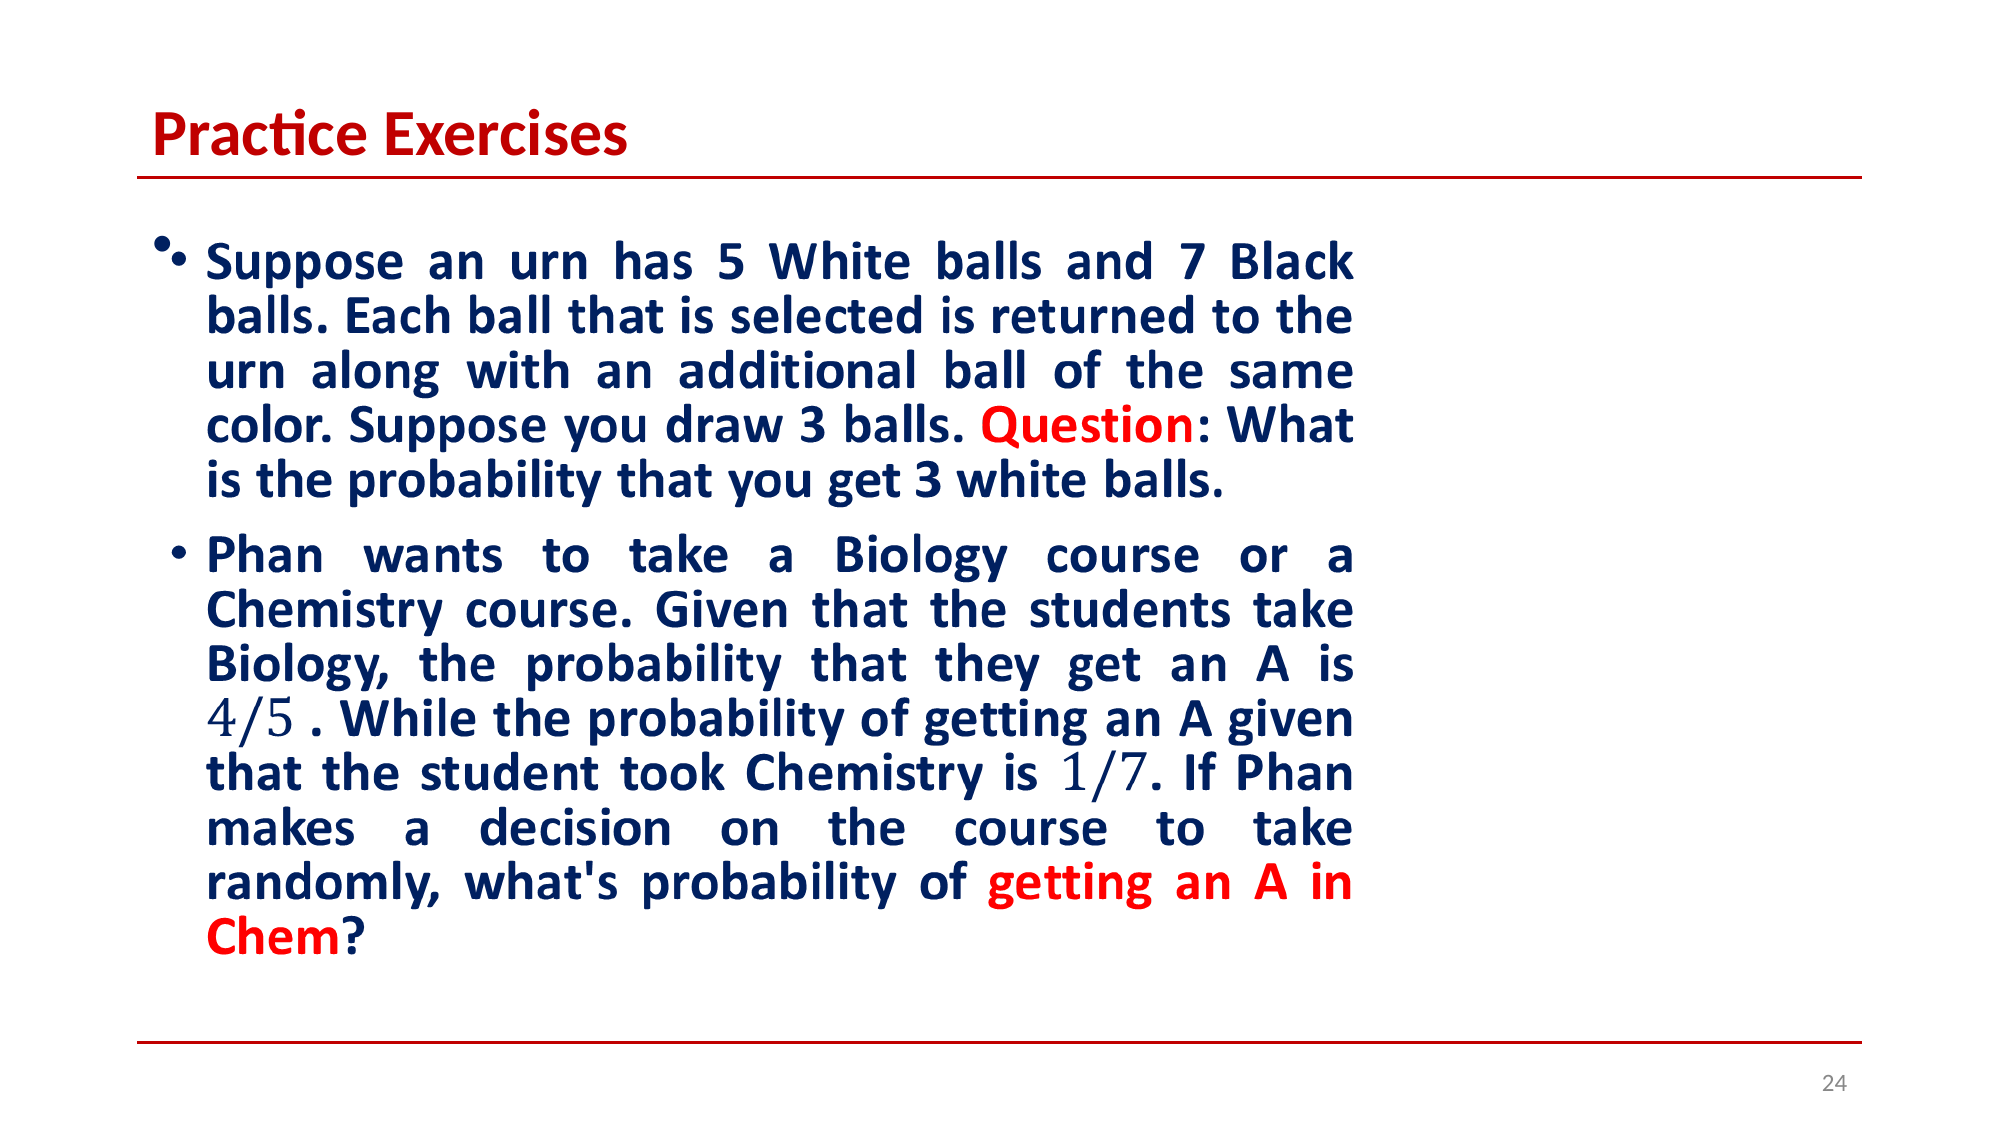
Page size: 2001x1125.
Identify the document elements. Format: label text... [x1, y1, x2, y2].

list [137, 208, 1388, 1014]
title Practice Exercises [137, 90, 1863, 178]
slide_number ‹#› [1412, 1051, 1863, 1111]
